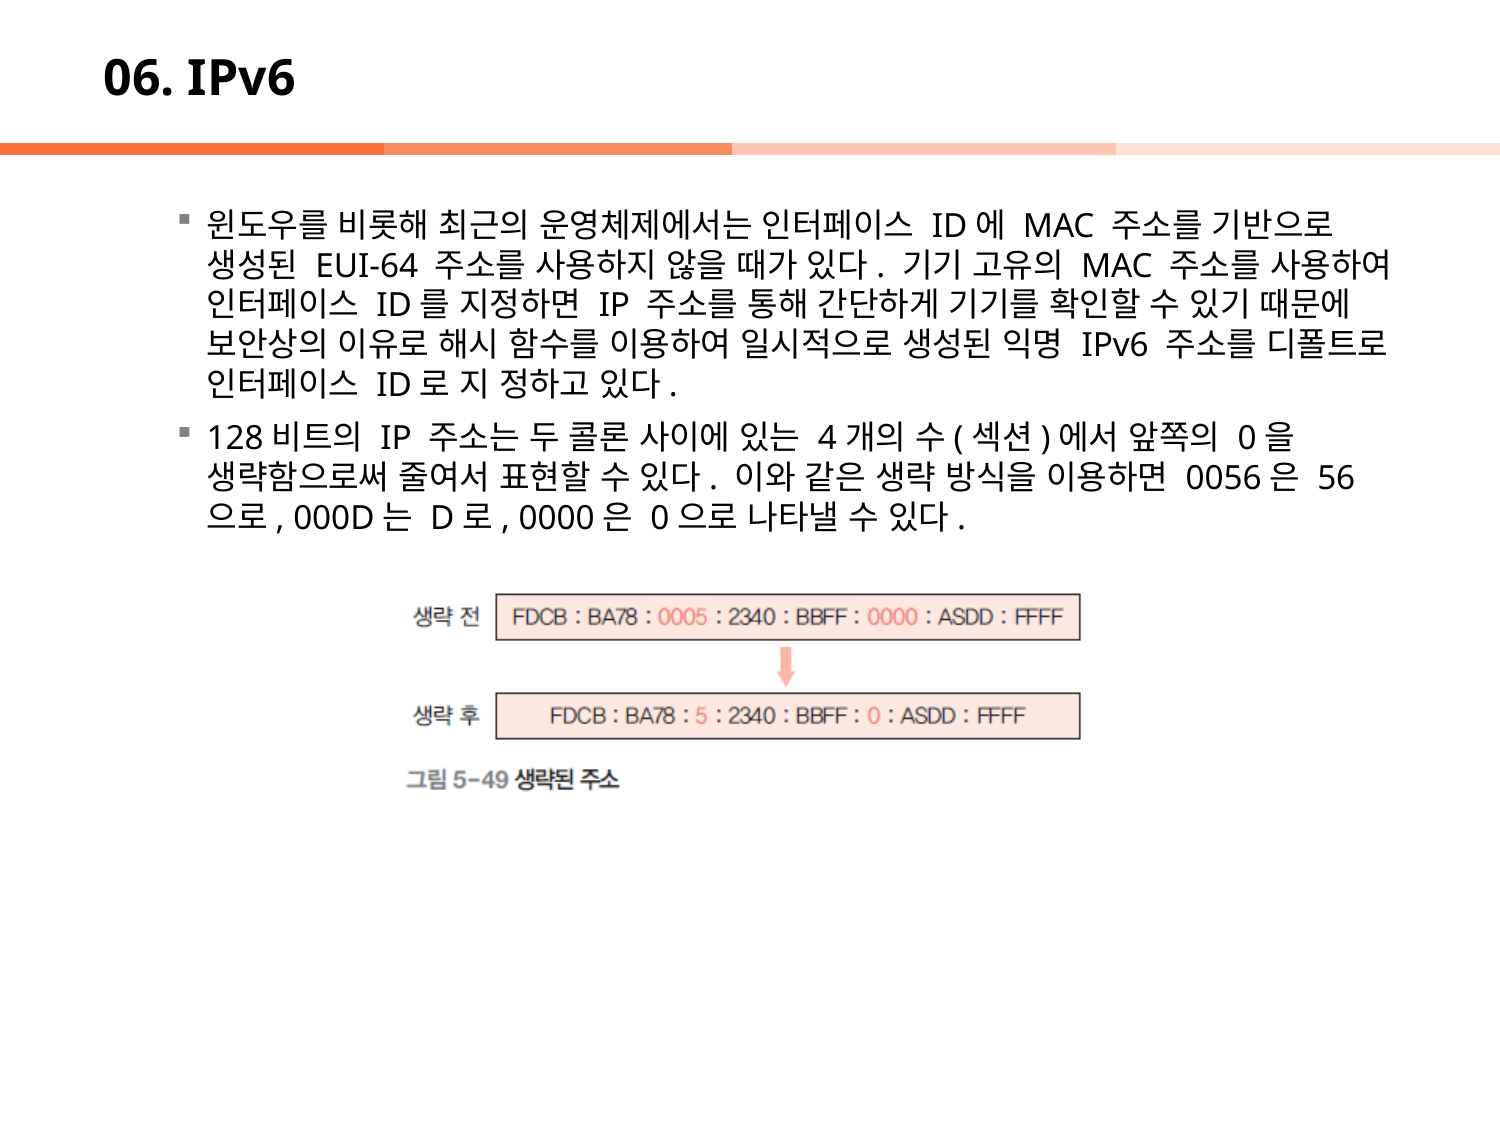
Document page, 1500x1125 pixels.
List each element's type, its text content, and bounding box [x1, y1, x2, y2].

list 윈도우를 비롯해 최근의 운영체제에서는 인터페이스 ID에 MAC 주소를 기반으로 생성된 EUI-64 주소를 사용하지 않을 때가 있다. 기기 고유의 MAC 주소를 사용하여 인터페이스 ID를 지정하면 IP 주소를 통해 간단하게 기기를 확인할 수 있기 때문에 보안상의 이유로 해시 함수를 이용하여 일시적으로 생성된 익명 IPv6 주소를 디폴트로 인터페이스 ID로 지 정하고 있다. 128비트의 IP 주소는 두 콜론 사이에 있는 4개의 수(섹션)에서 앞쪽의 0을 생략함으로써 줄여서 표현할 수 있다. 이와 같은 생략 방식을 이용하면 0056은 56으로, 000D는 D로, 0000은 0으로 나타낼 수 있다. [88, 196, 1436, 1083]
picture [405, 585, 1095, 801]
title 06. IPv6 [88, 30, 1330, 121]
